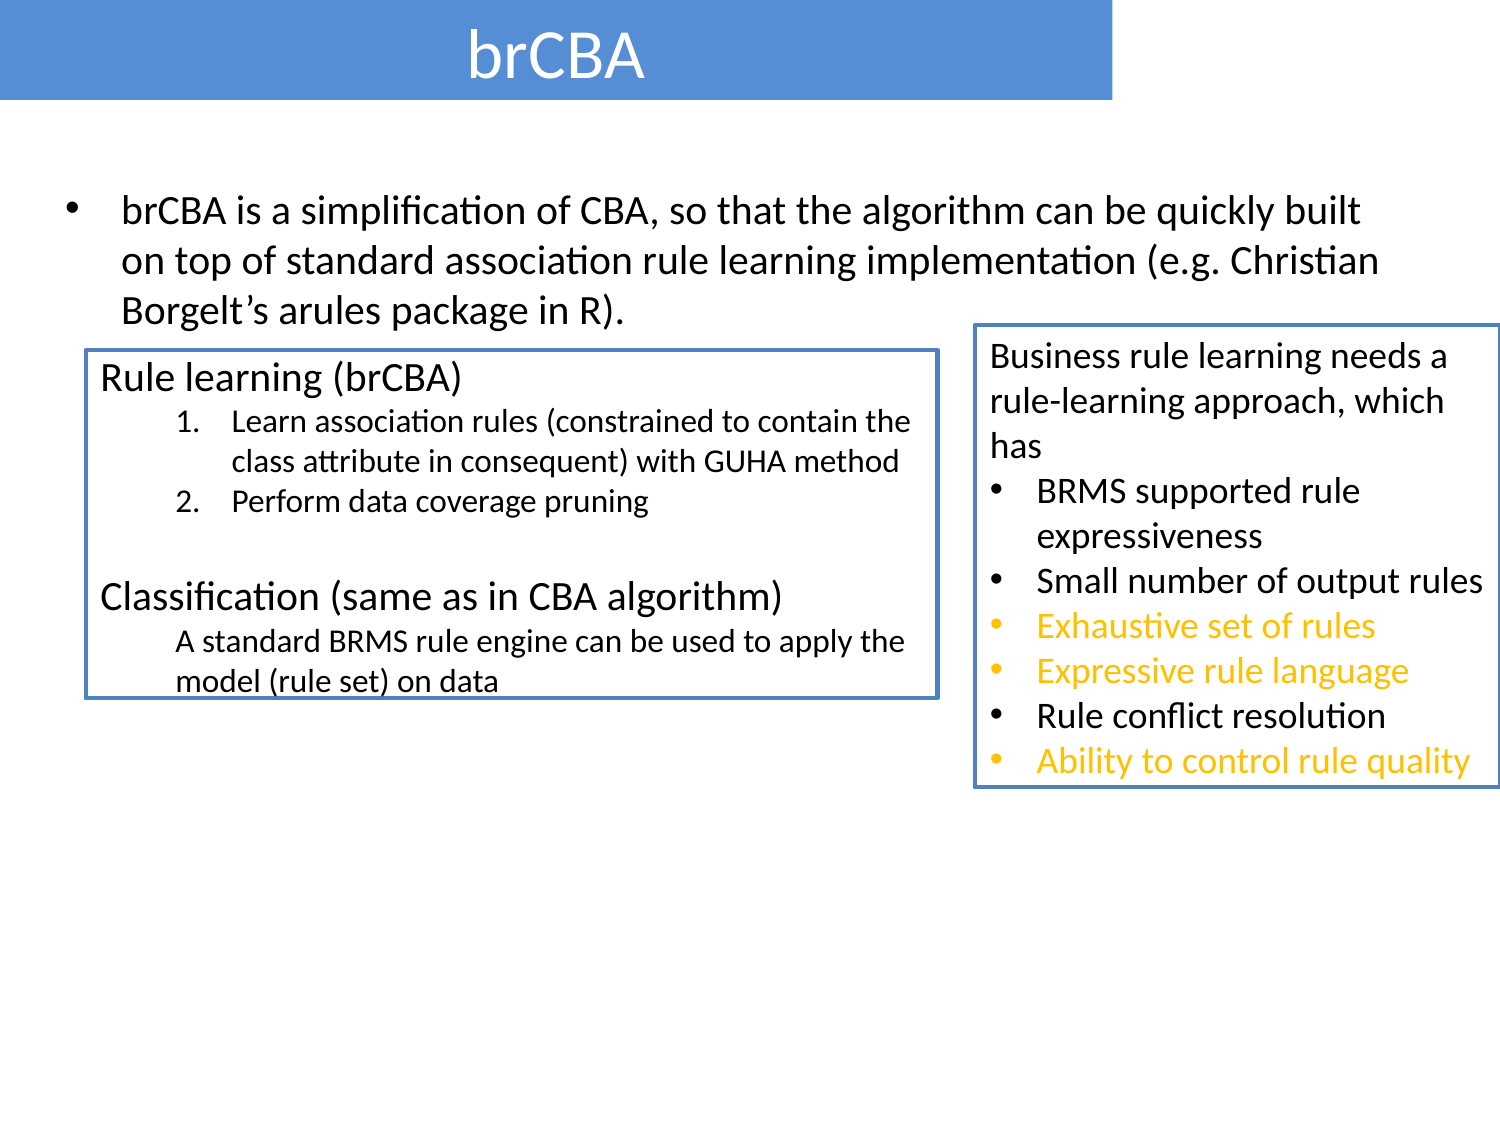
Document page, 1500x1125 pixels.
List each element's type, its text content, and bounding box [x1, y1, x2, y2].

list brCBA is a simplification of CBA, so that the algorithm can be quickly built on top of standard association rule learning implementation (e.g. Christian Borgelt’s arules package in R). [50, 174, 1400, 647]
text_box Rule learning (brCBA) Learn association rules (constrained to contain the class attribute in consequent) with GUHA method Perform data coverage pruning Classification (same as in CBA algorithm) A standard BRMS rule engine can be used to apply the model (rule set) on data [84, 348, 940, 700]
text_box Business rule learning needs a rule-learning approach, which has BRMS supported rule expressiveness Small number of output rules Exhaustive set of rules Expressive rule language Rule conflict resolution Ability to control rule quality [973, 323, 1500, 789]
text_box brCBA [0, 0, 1113, 100]
